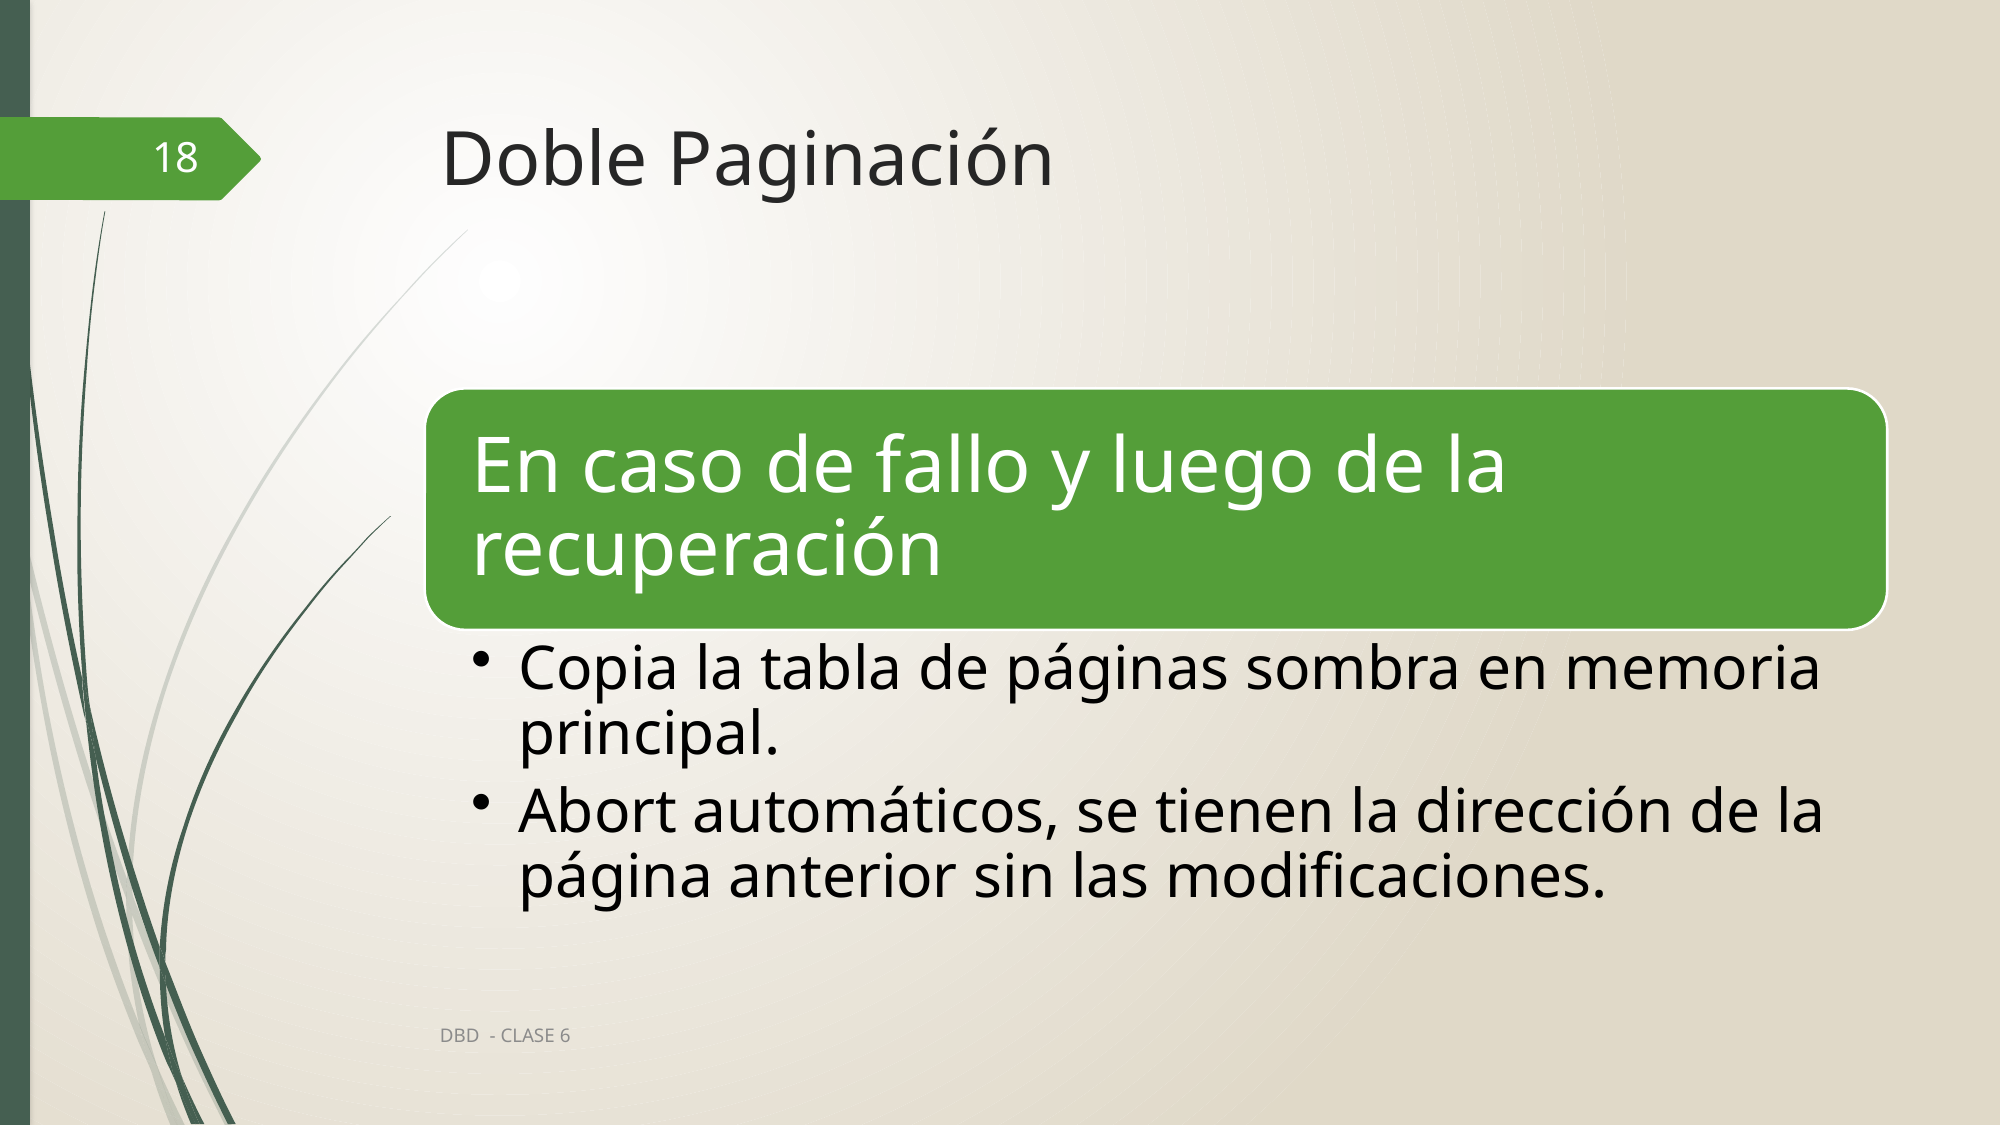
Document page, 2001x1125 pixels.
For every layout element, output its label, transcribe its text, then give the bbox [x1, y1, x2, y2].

title Doble Paginación [425, 102, 1888, 313]
footer DBD - CLASE 6 [424, 1006, 1675, 1067]
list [424, 349, 1888, 971]
slide_number 18 [87, 129, 216, 190]
